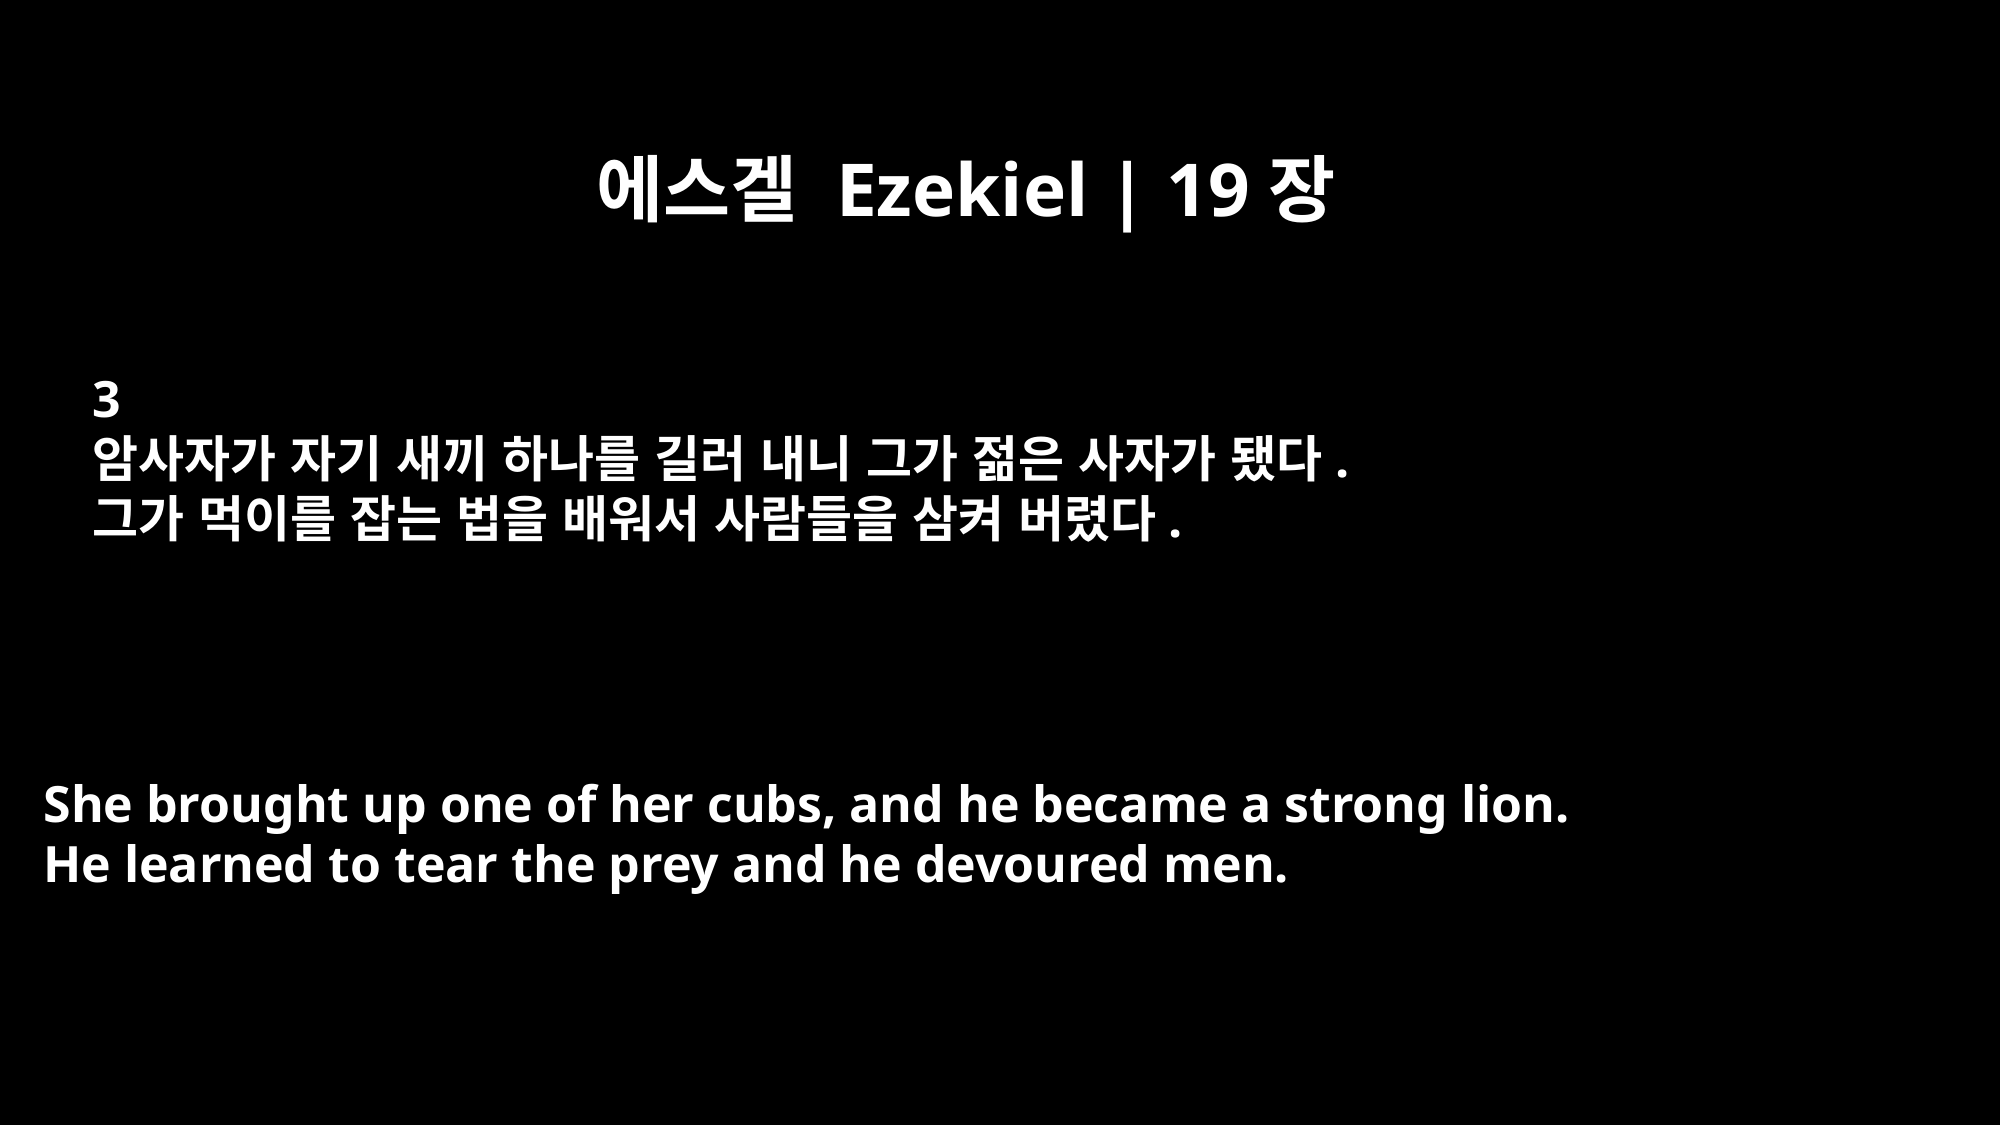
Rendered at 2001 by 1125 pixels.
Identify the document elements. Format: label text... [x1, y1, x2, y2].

text_box 3 암사자가 자기 새끼 하나를 길러 내니 그가 젊은 사자가 됐다. 그가 먹이를 잡는 법을 배워서 사람들을 삼켜 버렸다. [78, 359, 1378, 555]
text_box 에스겔 Ezekiel | 19장 [581, 136, 1351, 239]
text_box She brought up one of her cubs, and he became a strong lion. He learned to tear the prey and he devoured men. [28, 764, 1599, 900]
